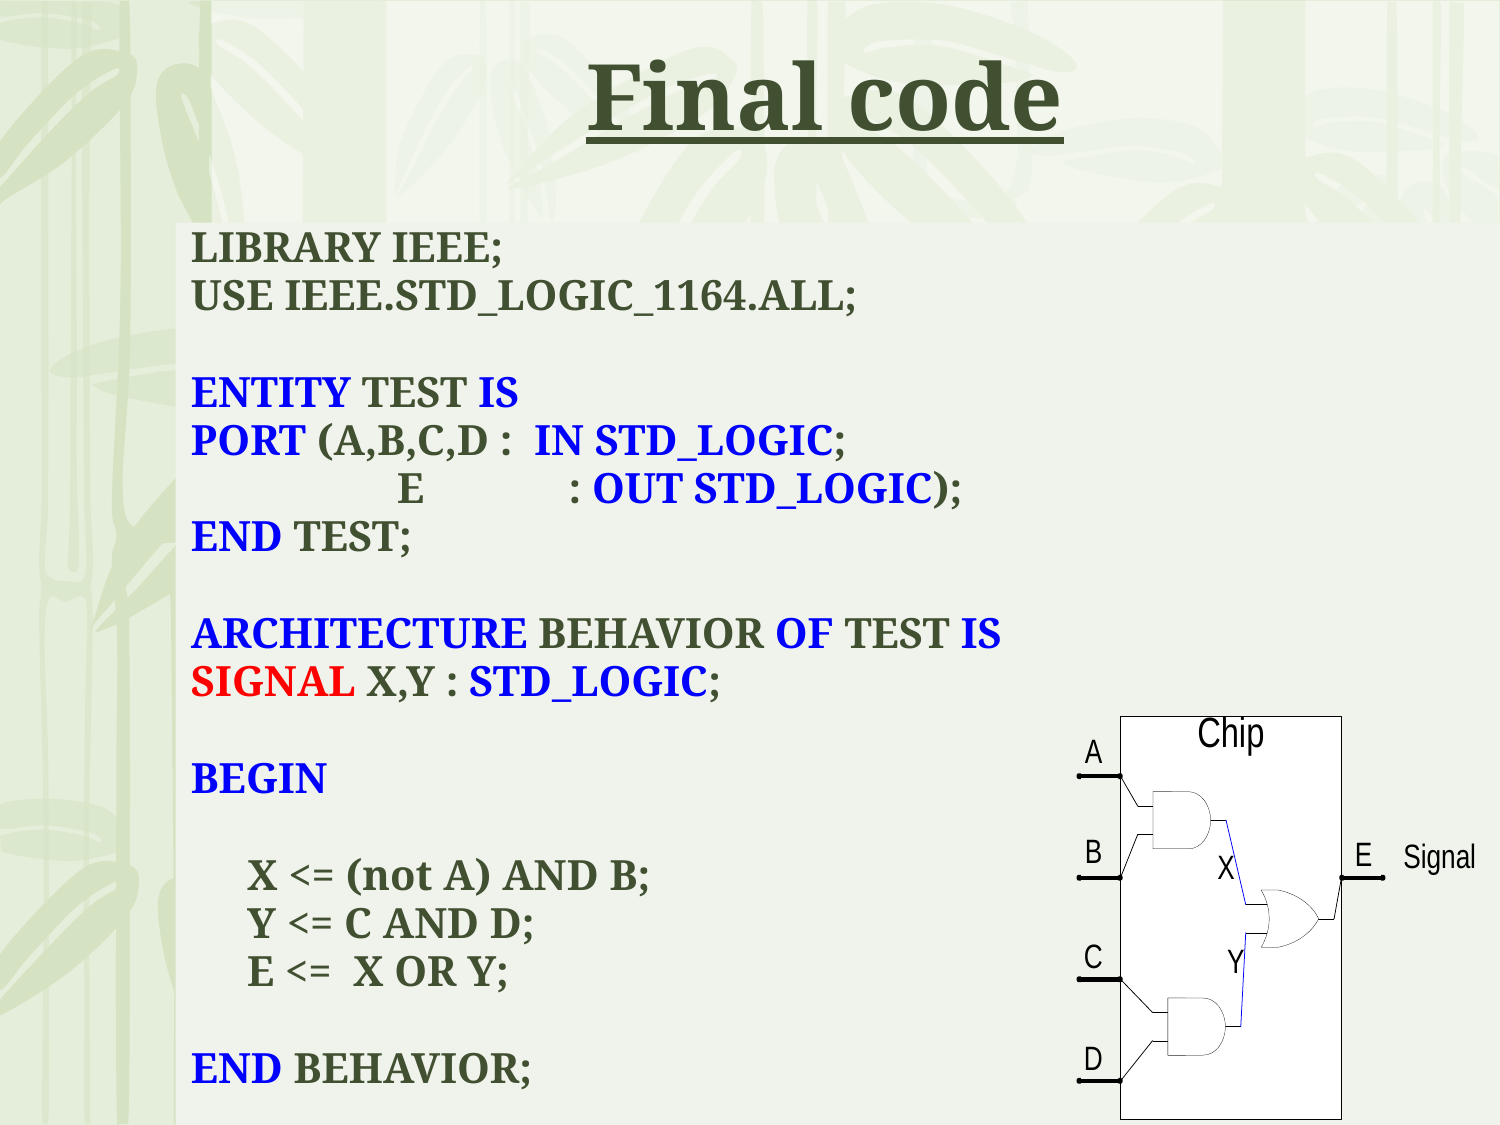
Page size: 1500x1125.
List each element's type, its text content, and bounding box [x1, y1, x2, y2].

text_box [1067, 702, 1500, 1125]
title Final code [150, 0, 1500, 188]
list LIBRARY IEEE; USE IEEE.STD_LOGIC_1164.ALL; ENTITY TEST IS PORT (A,B,C,D : IN STD_LOGIC; E : OUT STD_LOGIC); END TEST; ARCHITECTURE BEHAVIOR OF TEST IS SIGNAL X,Y : STD_LOGIC; BEGIN X <= (not A) AND B; Y <= C AND D; E <= X OR Y; END BEHAVIOR; [175, 222, 1500, 1125]
